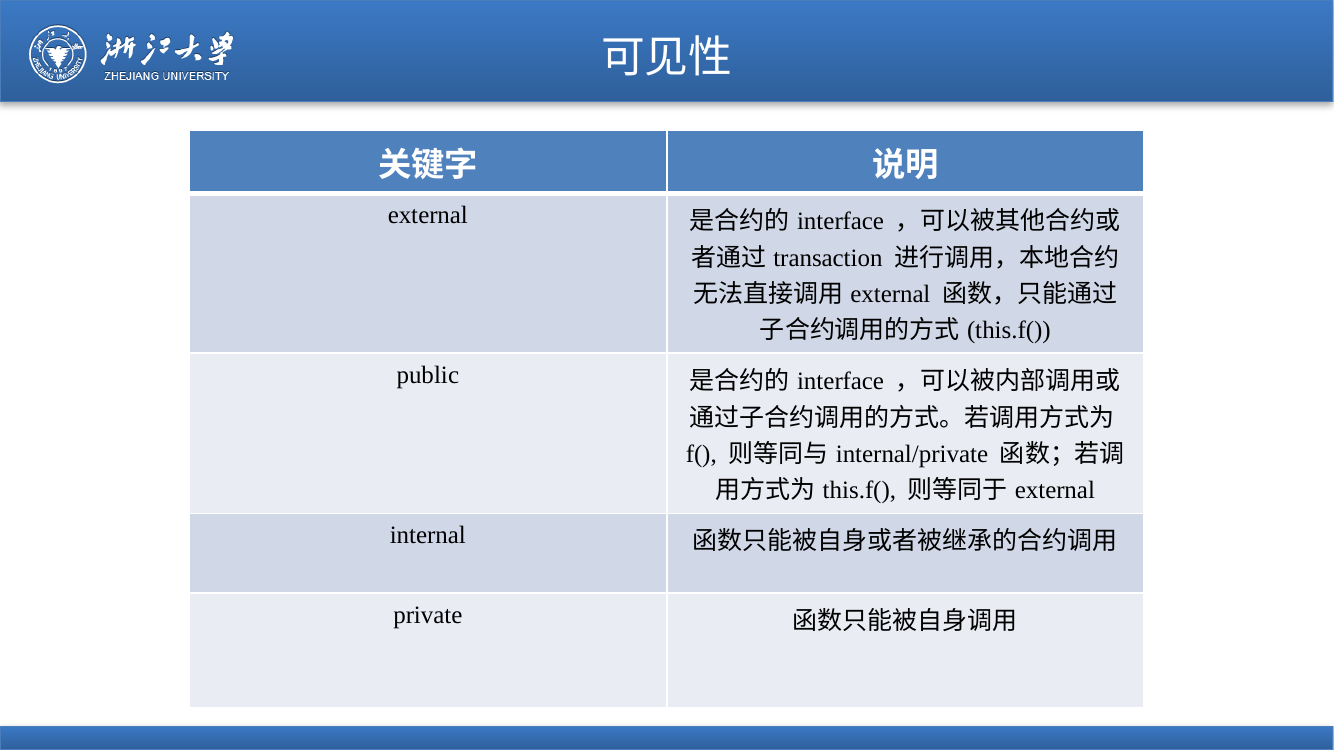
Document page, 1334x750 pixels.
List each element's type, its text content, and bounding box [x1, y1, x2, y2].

table_cell external [190, 196, 666, 352]
table_cell 是合约的interface ，可以被内部调用或通过子合约调用的方式。若调用方式为f(), 则等同与internal/private 函数；若调用方式为this.f(), 则等同于external [668, 354, 1143, 513]
title 可见性 [0, 19, 1334, 91]
table_cell internal [190, 514, 666, 592]
table_cell private [190, 594, 666, 707]
table_header 关键字 [190, 131, 666, 191]
table_cell 函数只能被自身或者被继承的合约调用 [668, 514, 1143, 592]
table_cell public [190, 354, 666, 513]
table_header 说明 [668, 131, 1143, 191]
table_cell 是合约的interface ，可以被其他合约或者通过transaction 进行调用，本地合约⽆法直接调用external 函数，只能通过子合约调用的方式(this.f()) [668, 196, 1143, 352]
table_cell 函数只能被自身调用 [668, 594, 1143, 707]
